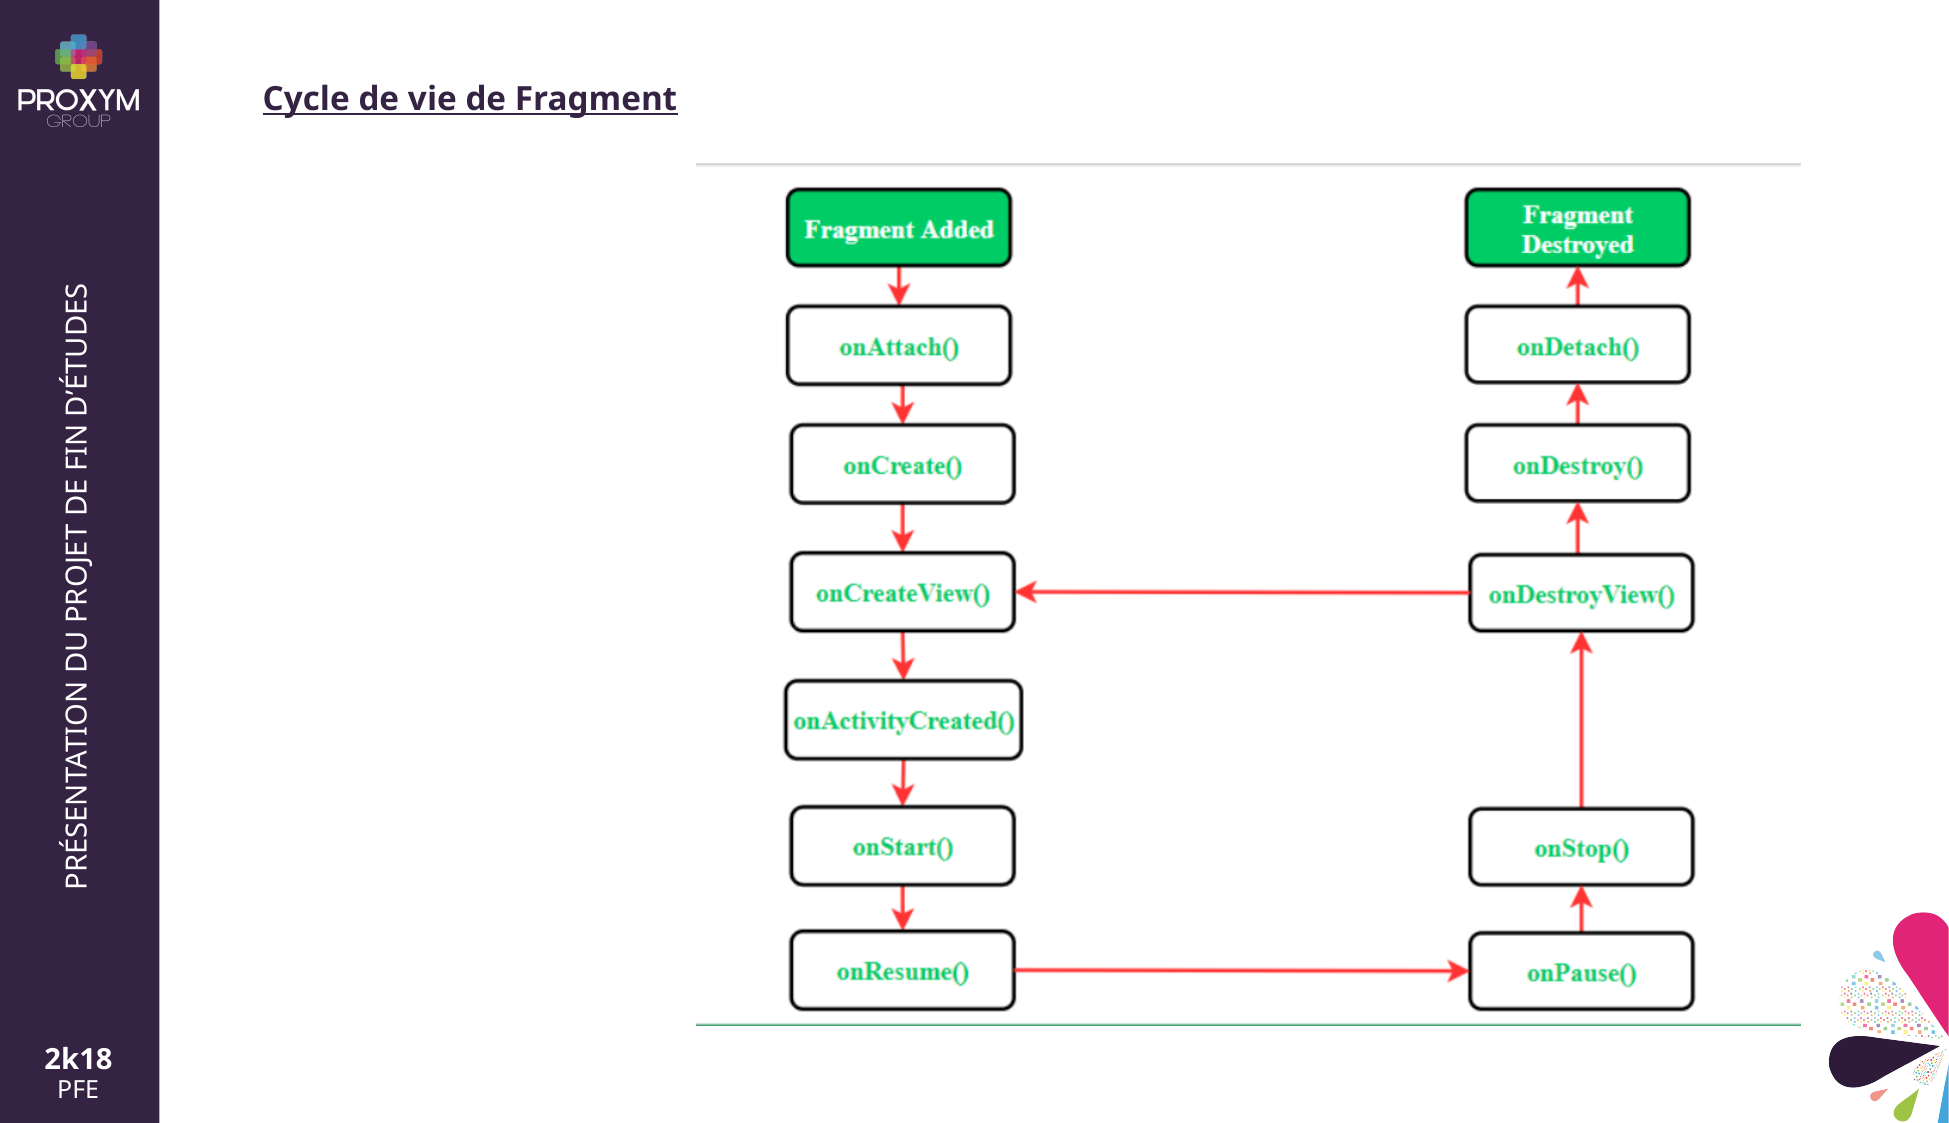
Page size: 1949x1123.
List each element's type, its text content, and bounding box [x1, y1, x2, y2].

text_box Cycle de vie de Fragment [247, 69, 693, 125]
picture [696, 163, 1801, 1026]
picture [17, 32, 141, 129]
picture [1827, 910, 1949, 1123]
